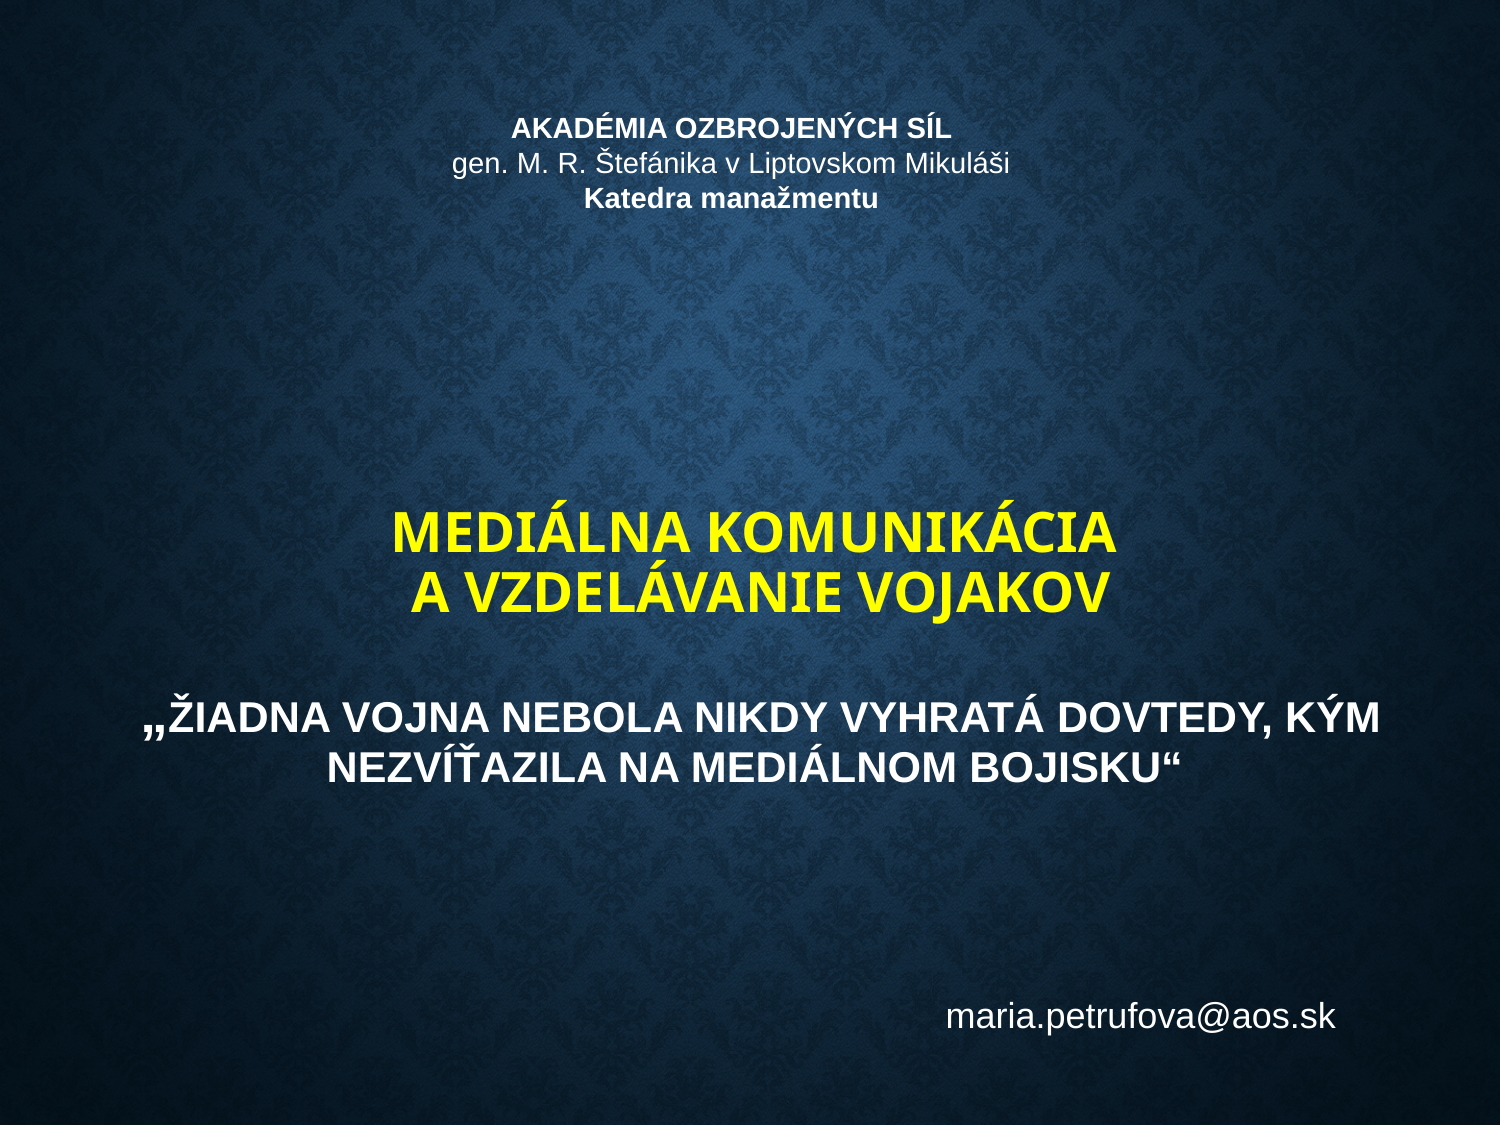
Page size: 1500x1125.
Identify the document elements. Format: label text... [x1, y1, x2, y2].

title Mediálna komunikácia a vzdelávanie vojakov „Žiadna vojna nebola nikdy vyhratá dovtedy, kým nezvíťazila na mediálnom bojisku“ [123, 491, 1399, 800]
subtitle maria.petrufova@aos.sk [301, 975, 1352, 1044]
text_box AKADÉMIA OZBROJENÝCH SÍL gen. M. R. Štefánika v Liptovskom Mikuláši Katedra manažmentu [182, 101, 1281, 197]
